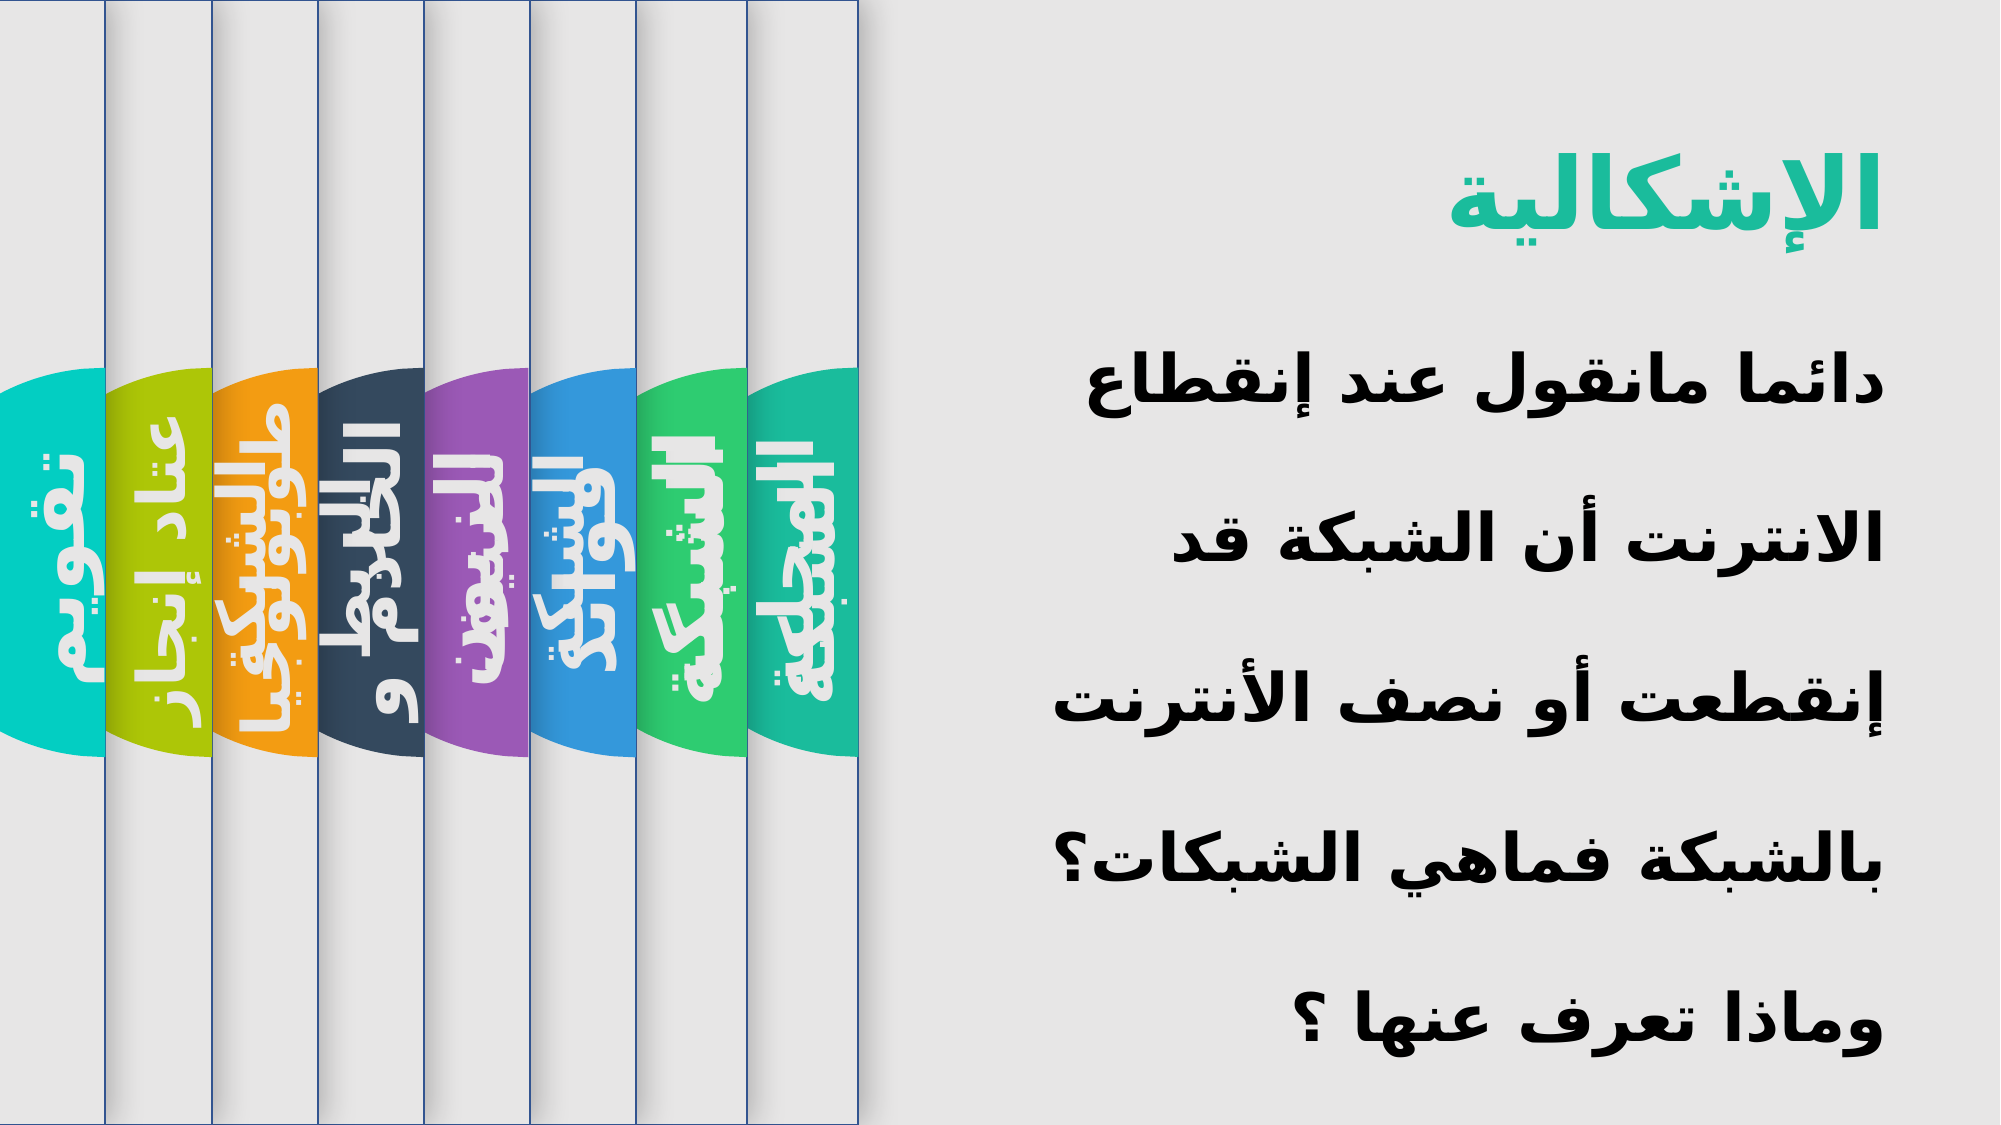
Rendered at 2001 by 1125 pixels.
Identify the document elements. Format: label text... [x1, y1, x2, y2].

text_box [425, 0, 531, 1125]
text_box دائما مانقول عند إنقطاع الانترنت أن الشبكة قد إنقطعت أو نصف الأنترنت بالشبكة فماهي الشبكات؟ وماذا تعرف عنها ؟ [935, 247, 1903, 1063]
text_box الإشكالية [935, 121, 1903, 247]
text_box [531, 0, 641, 1125]
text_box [318, 0, 425, 1125]
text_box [213, 0, 318, 1125]
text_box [748, 0, 859, 1125]
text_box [641, 0, 748, 1125]
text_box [111, 0, 213, 1125]
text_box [0, 0, 111, 1125]
